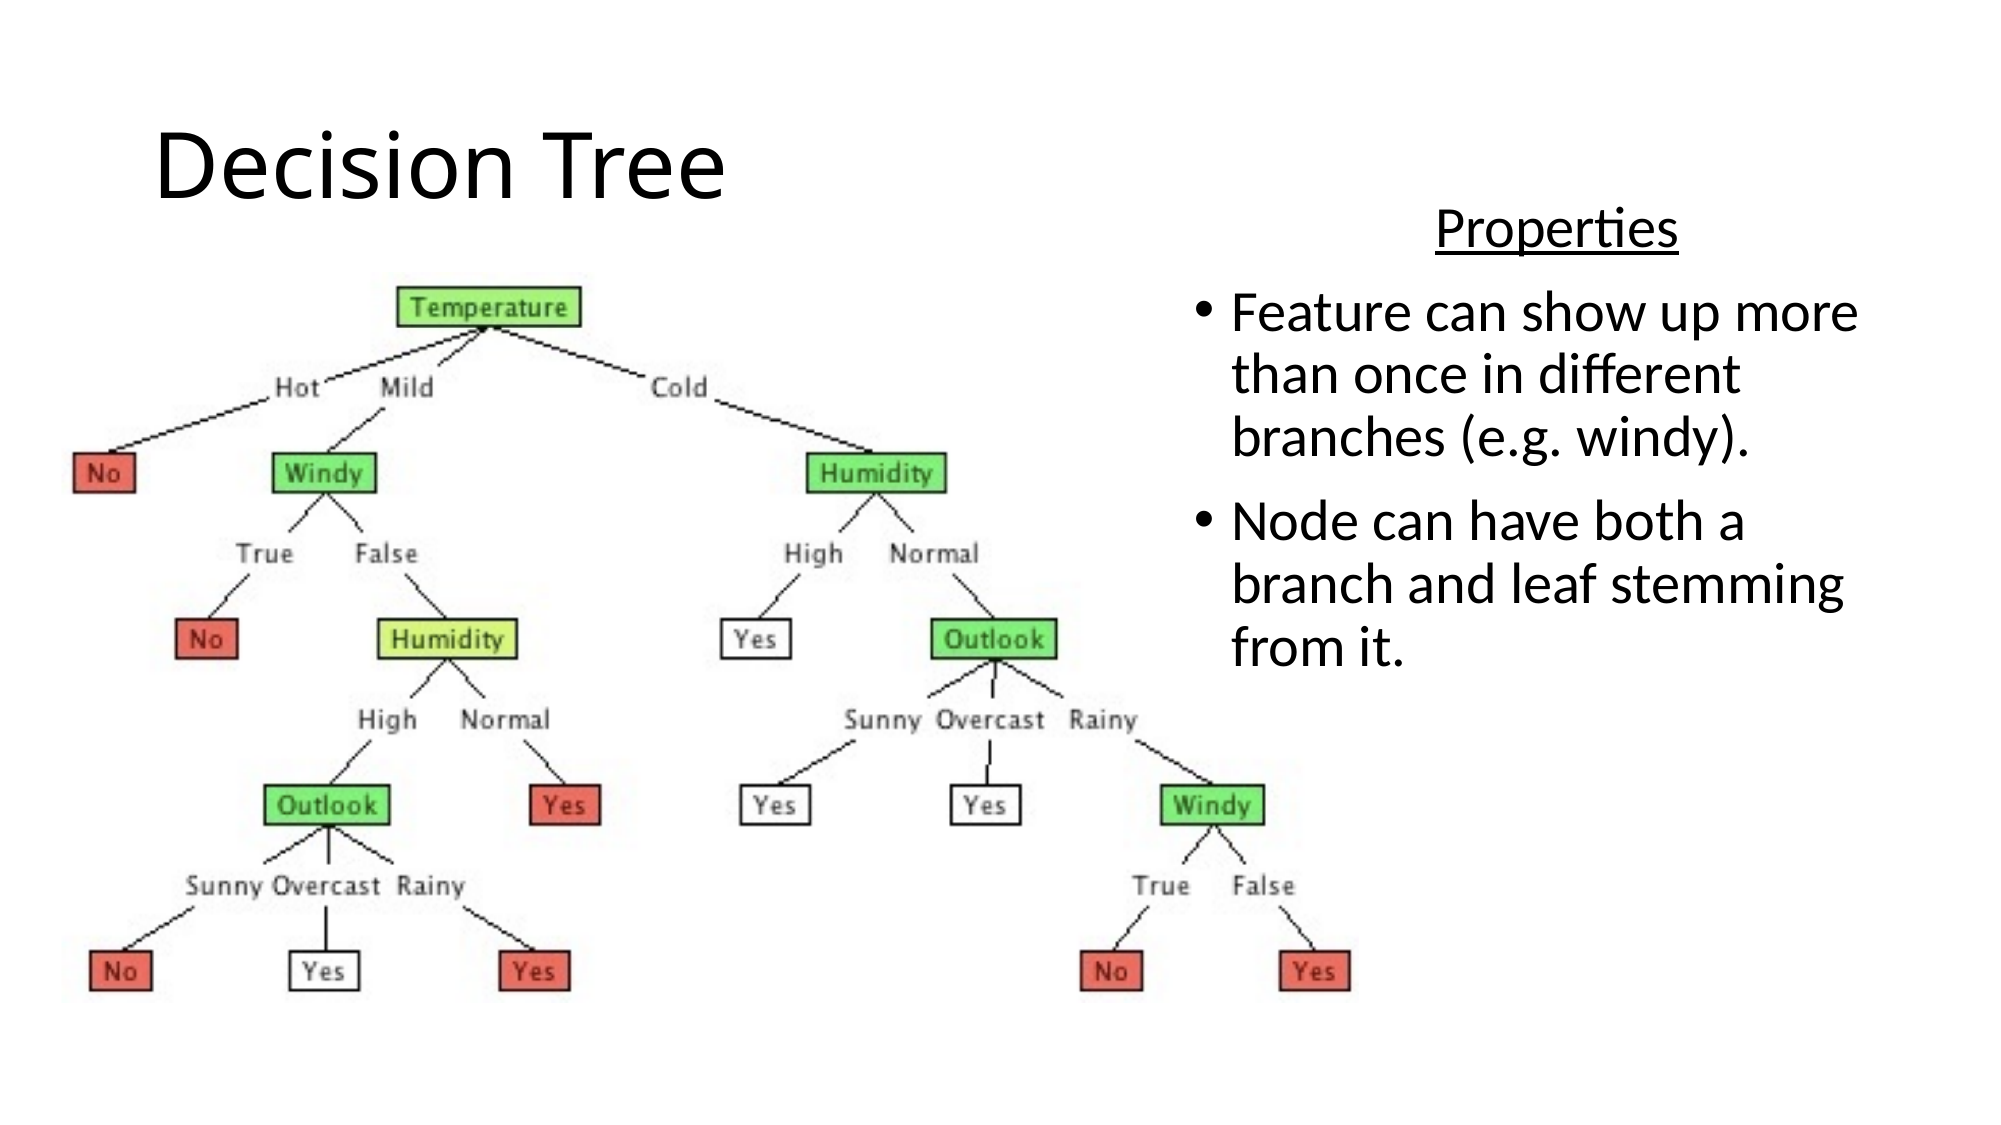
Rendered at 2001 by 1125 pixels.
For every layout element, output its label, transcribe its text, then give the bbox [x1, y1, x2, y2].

list Properties Feature can show up more than once in different branches (e.g. windy). Node can have both a branch and leaf stemming from it. [1178, 189, 1936, 788]
title Decision Tree [137, 59, 1863, 212]
picture [0, 212, 1401, 1069]
